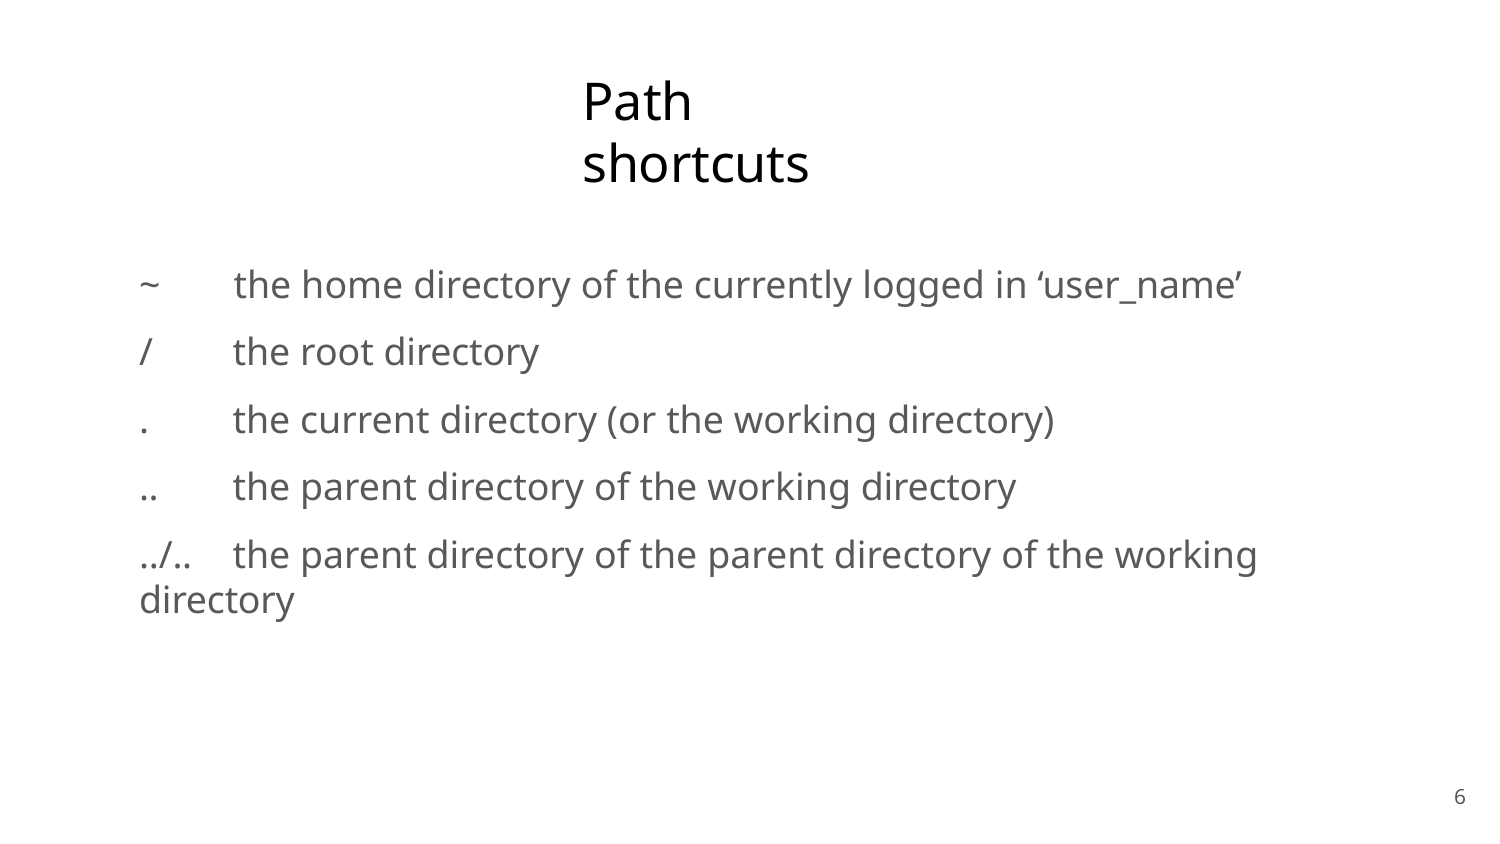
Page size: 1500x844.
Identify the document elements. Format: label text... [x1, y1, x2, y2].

list ~ the home directory of the currently logged in ‘user_name’ / the root directory . the current directory (or the working directory) .. the parent directory of the working directory ../.. the parent directory of the parent directory of the working directory [139, 236, 1331, 736]
slide_number 6 [1436, 783, 1475, 844]
title Path shortcuts [580, 65, 920, 210]
